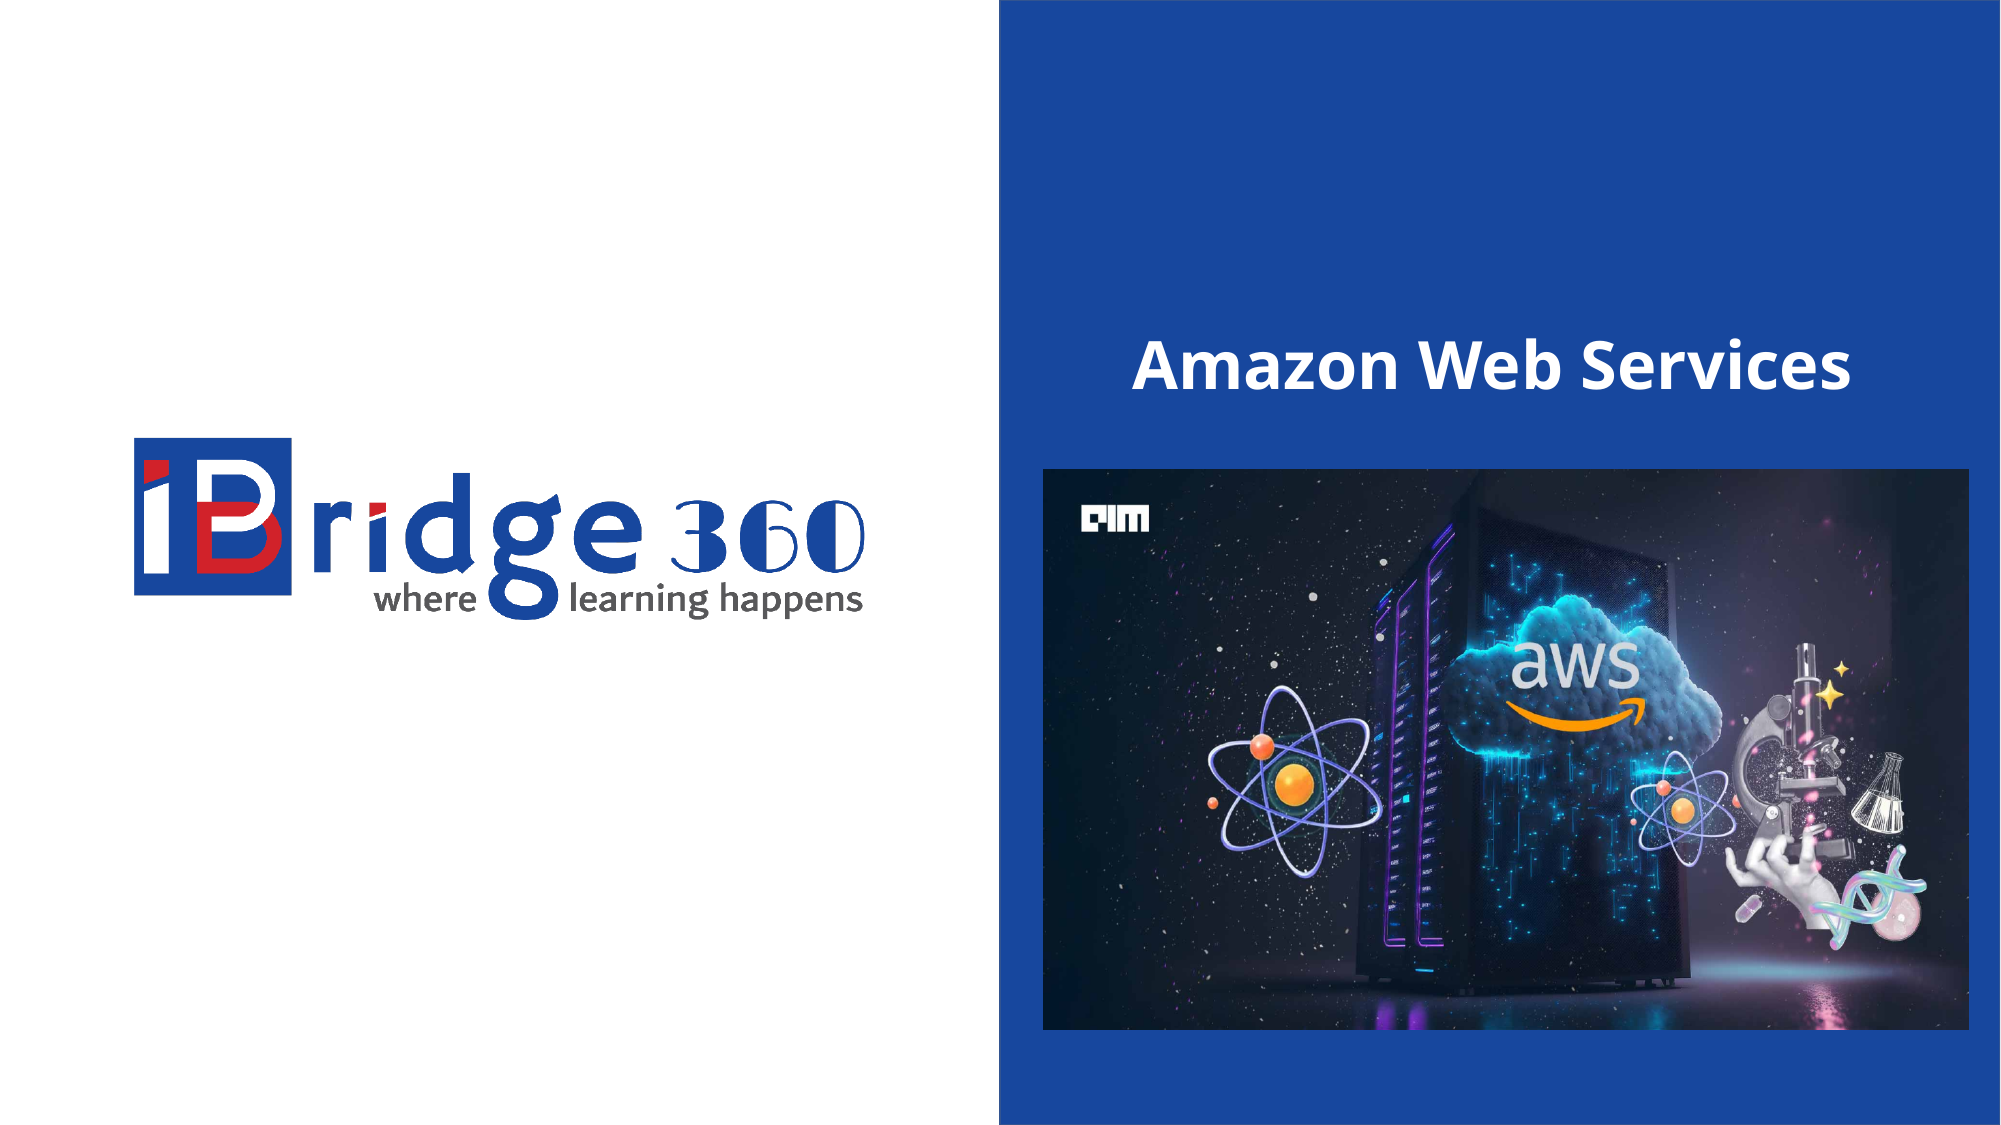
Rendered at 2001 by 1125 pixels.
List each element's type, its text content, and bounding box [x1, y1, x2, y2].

picture [92, 431, 906, 626]
picture [1043, 469, 1969, 1030]
list Amazon Web Services [1043, 324, 1959, 423]
